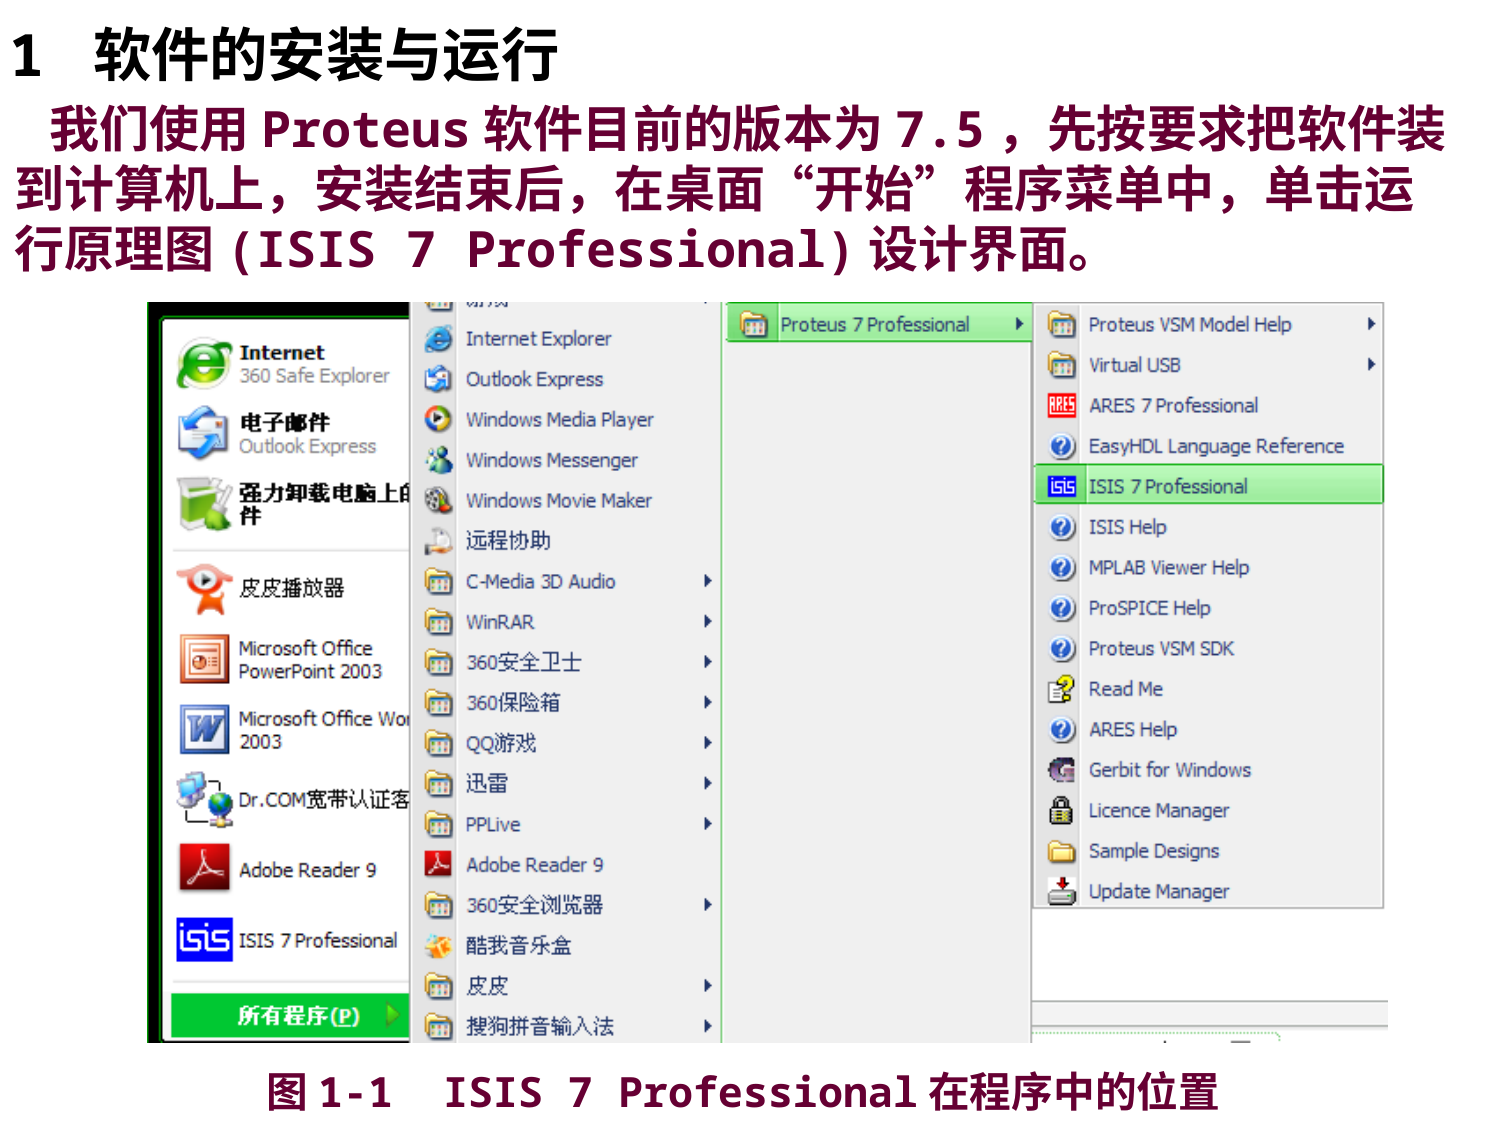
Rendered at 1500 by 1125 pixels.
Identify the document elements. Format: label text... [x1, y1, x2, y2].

text_box 图1-1 ISIS 7 Professional在程序中的位置 [251, 1058, 1236, 1124]
picture [147, 302, 1388, 1043]
text_box 我们使用Proteus软件目前的版本为7.5，先按要求把软件装到计算机上，安装结束后，在桌面“开始”程序菜单中，单击运行原理图(ISIS 7 Professional)设计界面。 [0, 90, 1471, 285]
text_box 1.1 软件的安装与运行 [0, 10, 774, 90]
